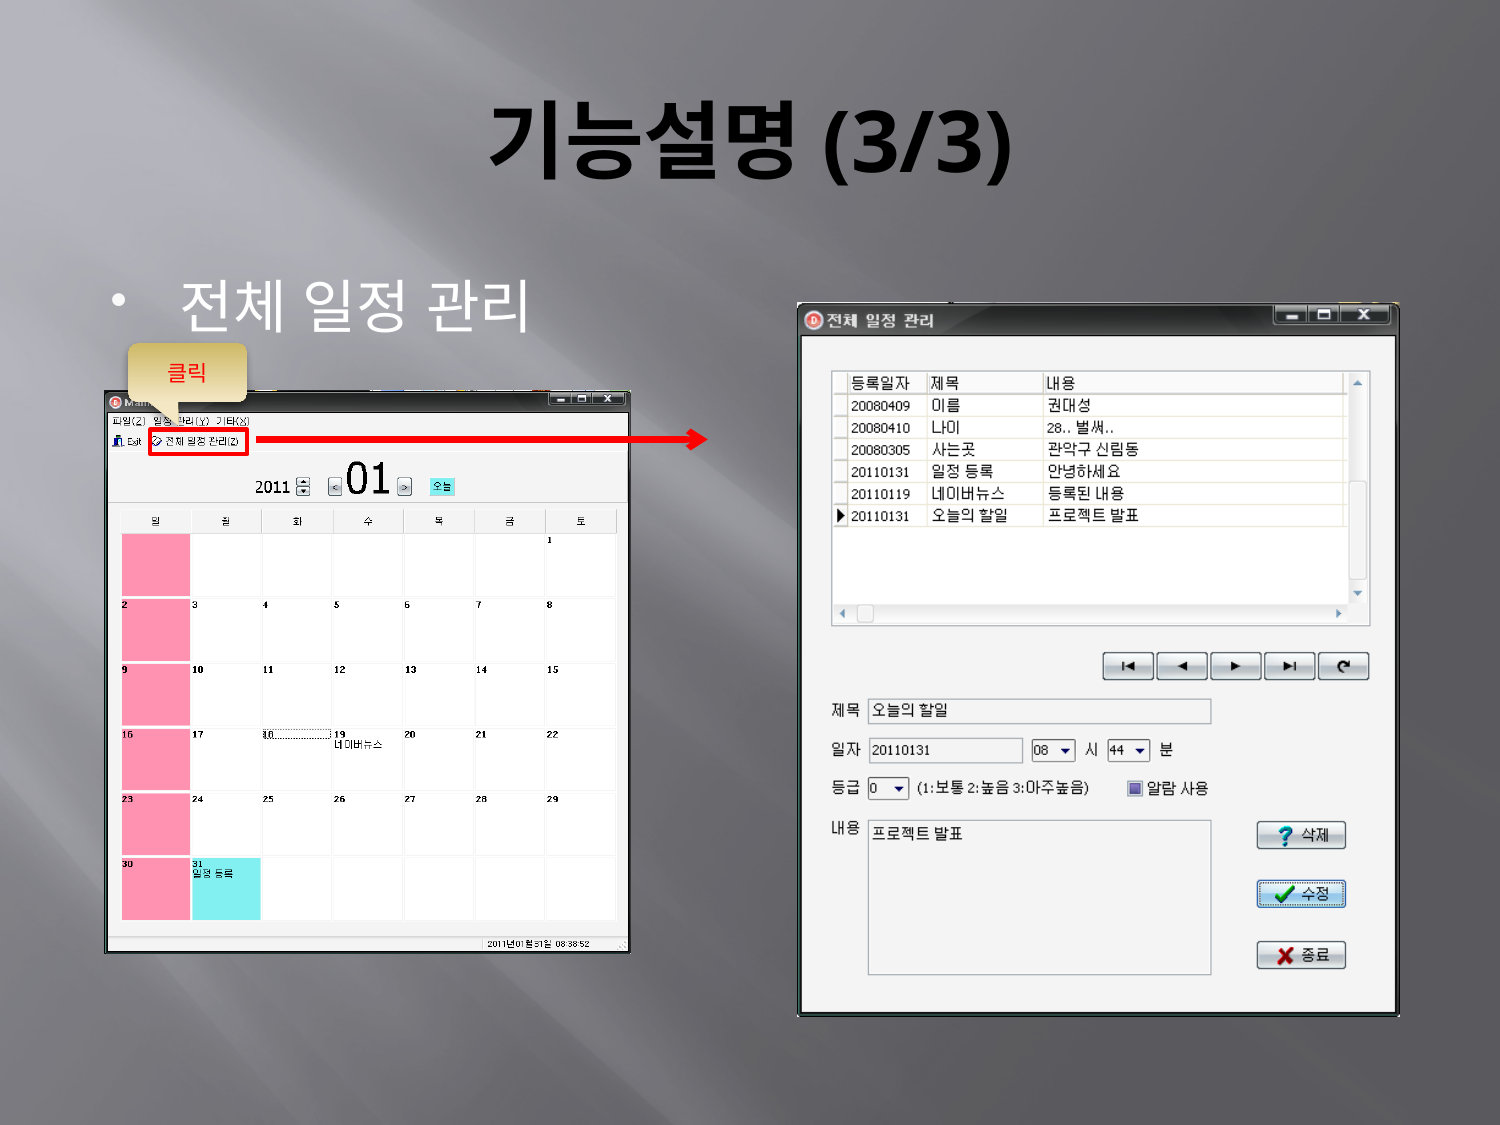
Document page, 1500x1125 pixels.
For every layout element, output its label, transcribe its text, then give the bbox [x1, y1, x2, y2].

picture [104, 389, 632, 954]
text_box 클릭 [126, 340, 250, 389]
title 기능설명(3/3) [75, 45, 1425, 233]
picture [796, 302, 1400, 1017]
list 전체 일정 관리 [75, 262, 1425, 1035]
